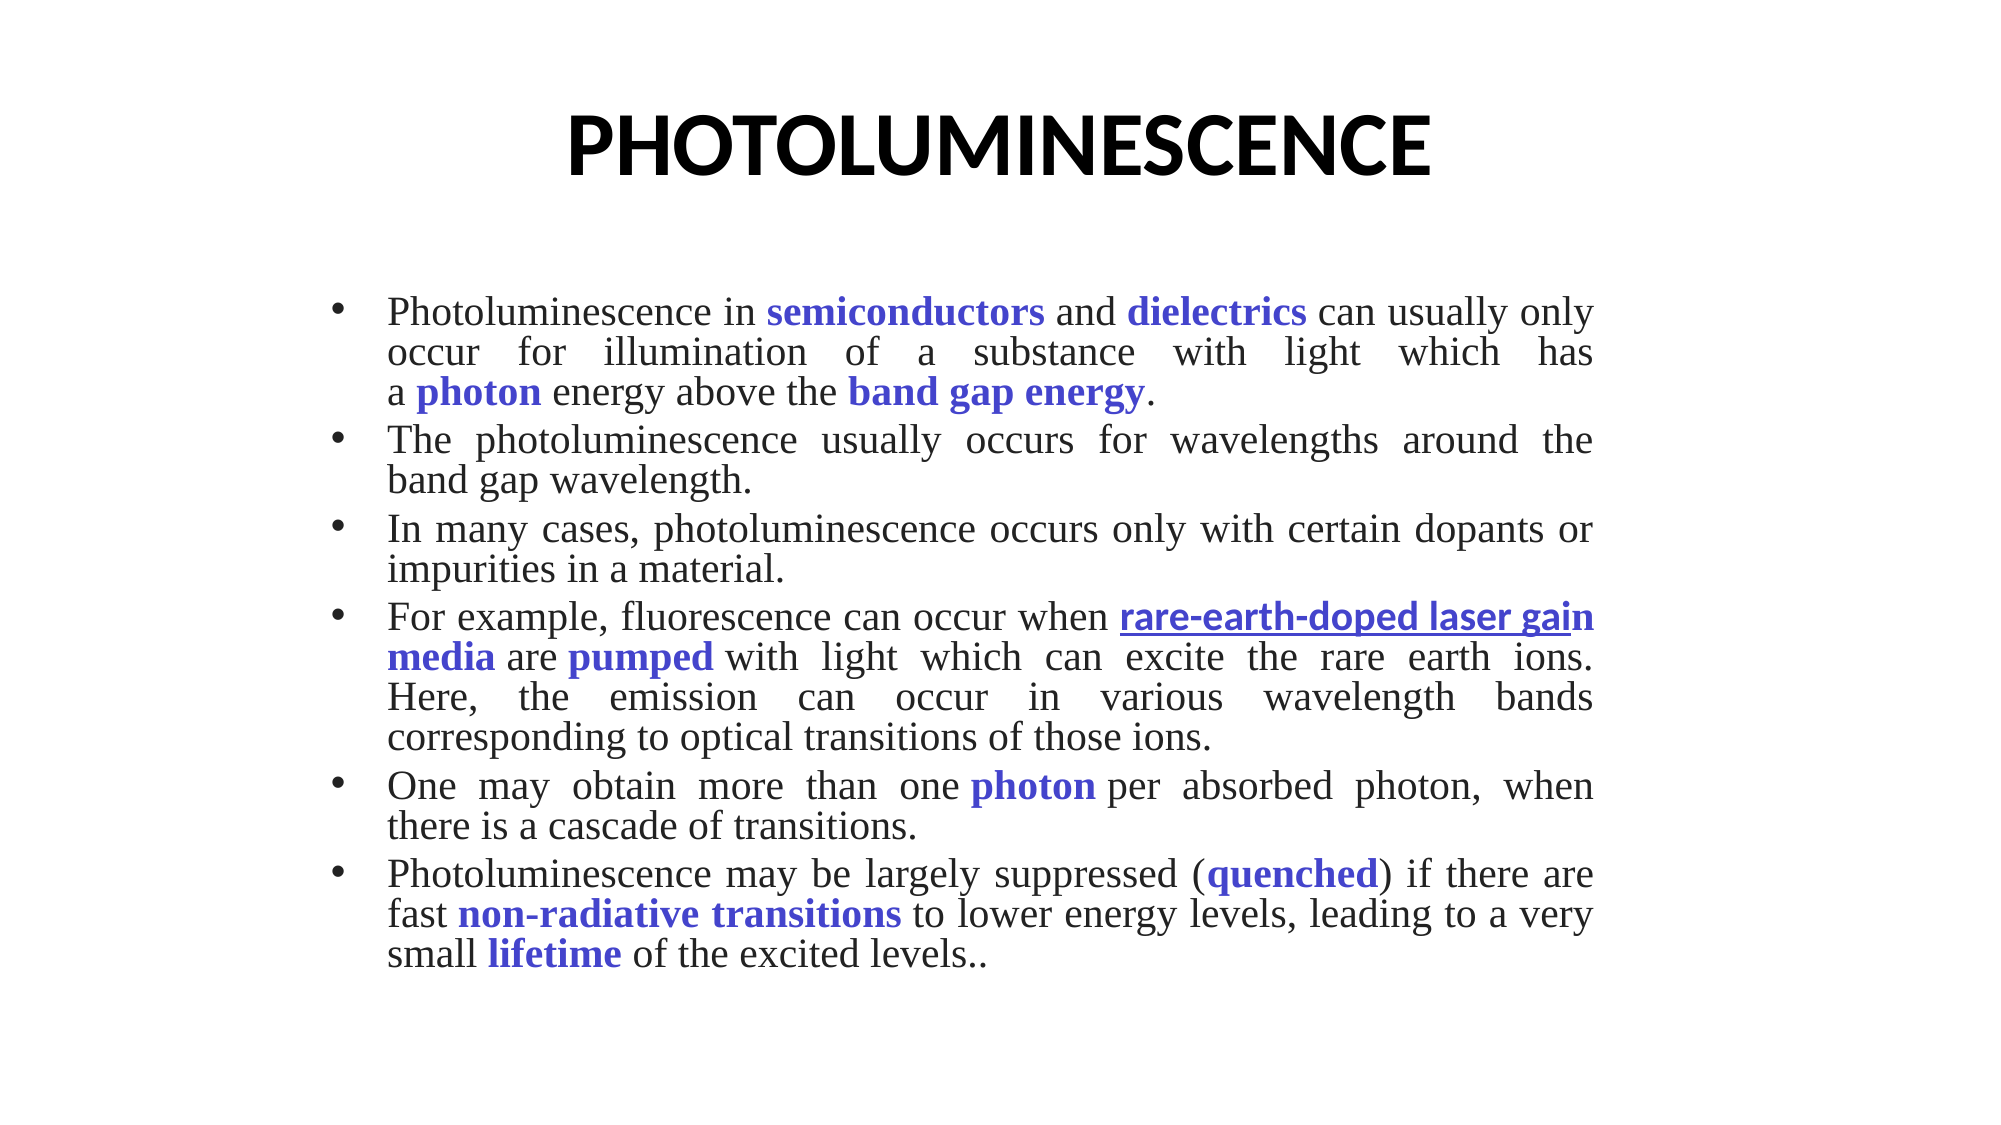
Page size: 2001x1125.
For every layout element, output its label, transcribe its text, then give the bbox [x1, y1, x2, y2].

list Photoluminescence in semiconductors and dielectrics can usually only occur for illumination of a substance with light which has a photon energy above the band gap energy. The photoluminescence usually occurs for wavelengths around the band gap wavelength. In many cases, photoluminescence occurs only with certain dopants or impurities in a material. For example, fluorescence can occur when rare-earth-doped laser gain media are pumped with light which can excite the rare earth ions. Here, the emission can occur in various wavelength bands corresponding to optical transitions of those ions. One may obtain more than one photon per absorbed photon, when there is a cascade of transitions. Photoluminescence may be largely suppressed (quenched) if there are fast non-radiative transitions to lower energy levels, leading to a very small lifetime of the excited levels.. [315, 285, 1610, 1000]
title PHOTOLUMINESCENCE [324, 45, 1675, 233]
